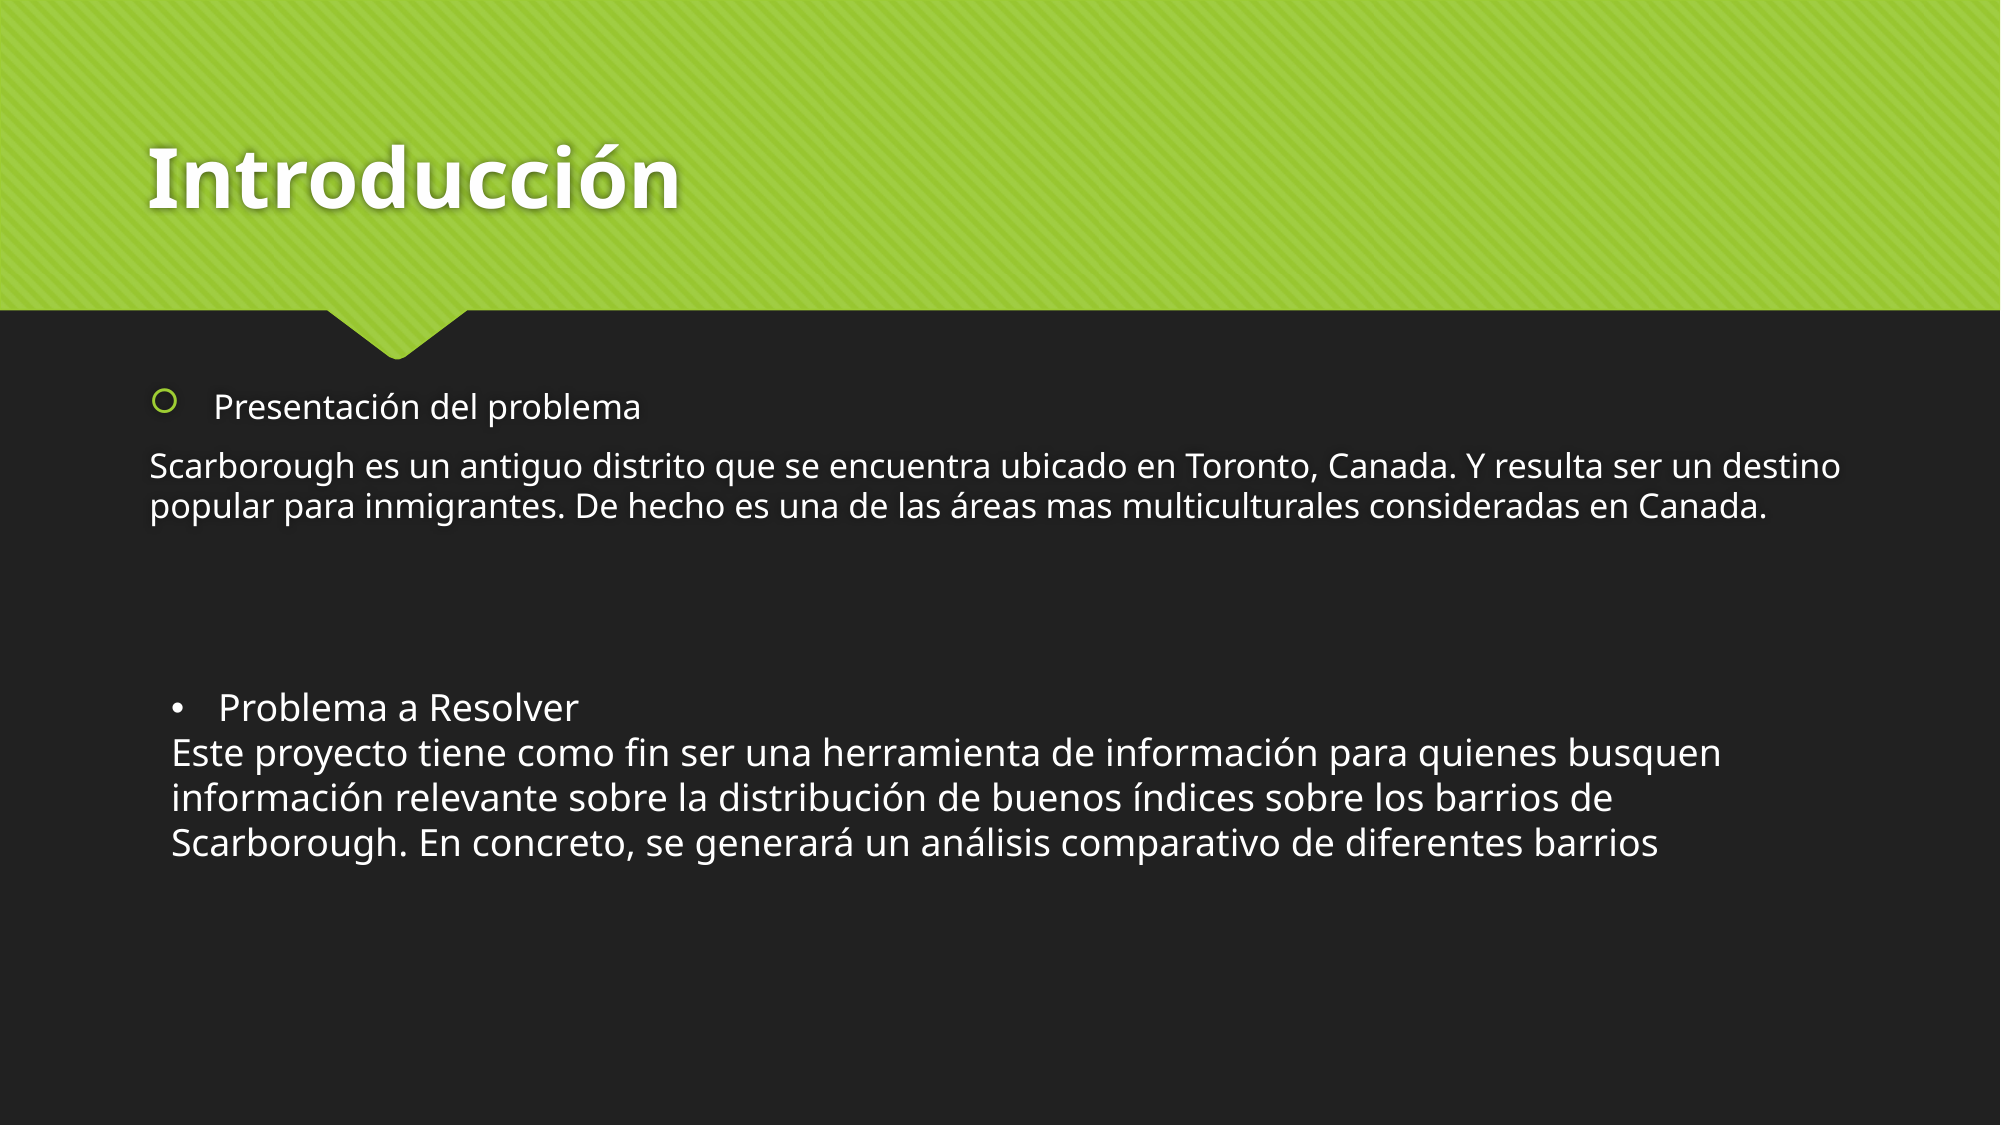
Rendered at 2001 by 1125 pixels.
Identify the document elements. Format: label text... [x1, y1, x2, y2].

list Presentación del problema Scarborough es un antiguo distrito que se encuentra ubicado en Toronto, Canada. Y resulta ser un destino popular para inmigrantes. De hecho es una de las áreas mas multiculturales consideradas en Canada. [134, 364, 1866, 547]
title Introducción [132, 73, 1868, 233]
text_box Problema a Resolver Este proyecto tiene como fin ser una herramienta de información para quienes busquen información relevante sobre la distribución de buenos índices sobre los barrios de Scarborough. En concreto, se generará un análisis comparativo de diferentes barrios [156, 677, 1868, 872]
